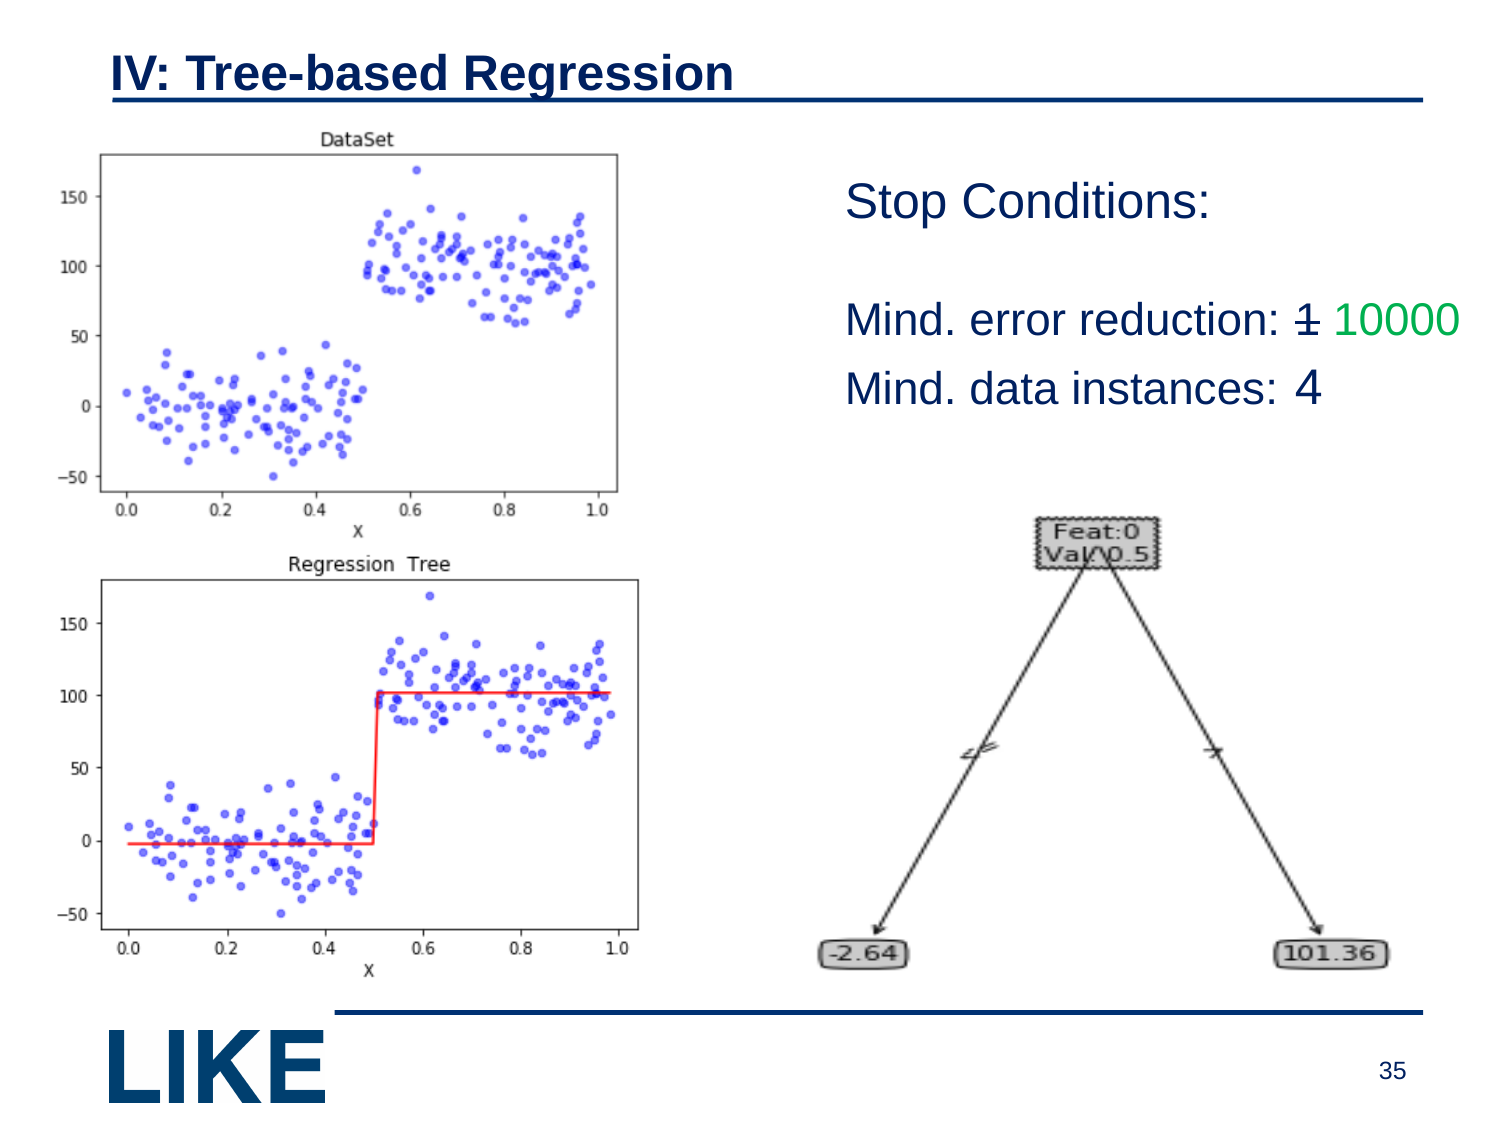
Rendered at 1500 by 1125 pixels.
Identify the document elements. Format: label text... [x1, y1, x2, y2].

picture [40, 125, 632, 545]
title IV: Tree-based Regression [95, 32, 1446, 161]
picture [785, 510, 1400, 977]
text_box Stop Conditions: Mind. error reduction: 1 10000 Mind. data instances: 4 [830, 160, 1500, 433]
picture [109, 1030, 325, 1103]
picture [52, 549, 644, 982]
